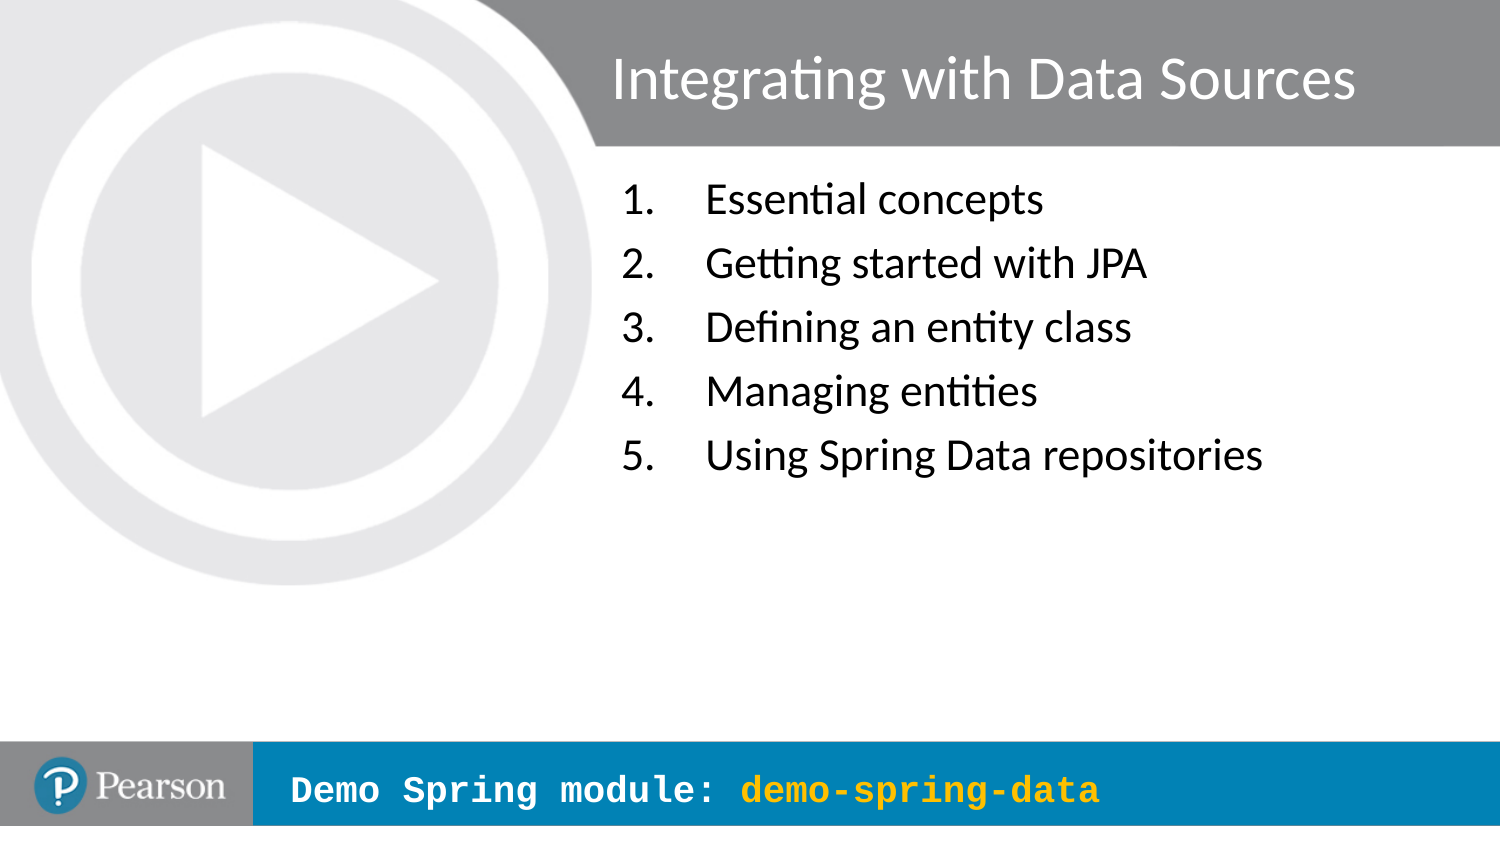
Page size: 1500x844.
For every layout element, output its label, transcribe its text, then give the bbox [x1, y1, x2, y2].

subtitle Essential concepts Getting started with JPA Defining an entity class Managing entities Using Spring Data repositories [596, 161, 1465, 712]
text_box Demo Spring module: demo-spring-data [253, 742, 1500, 826]
picture [0, 0, 1500, 826]
title Integrating with Data Sources [596, 30, 1500, 184]
